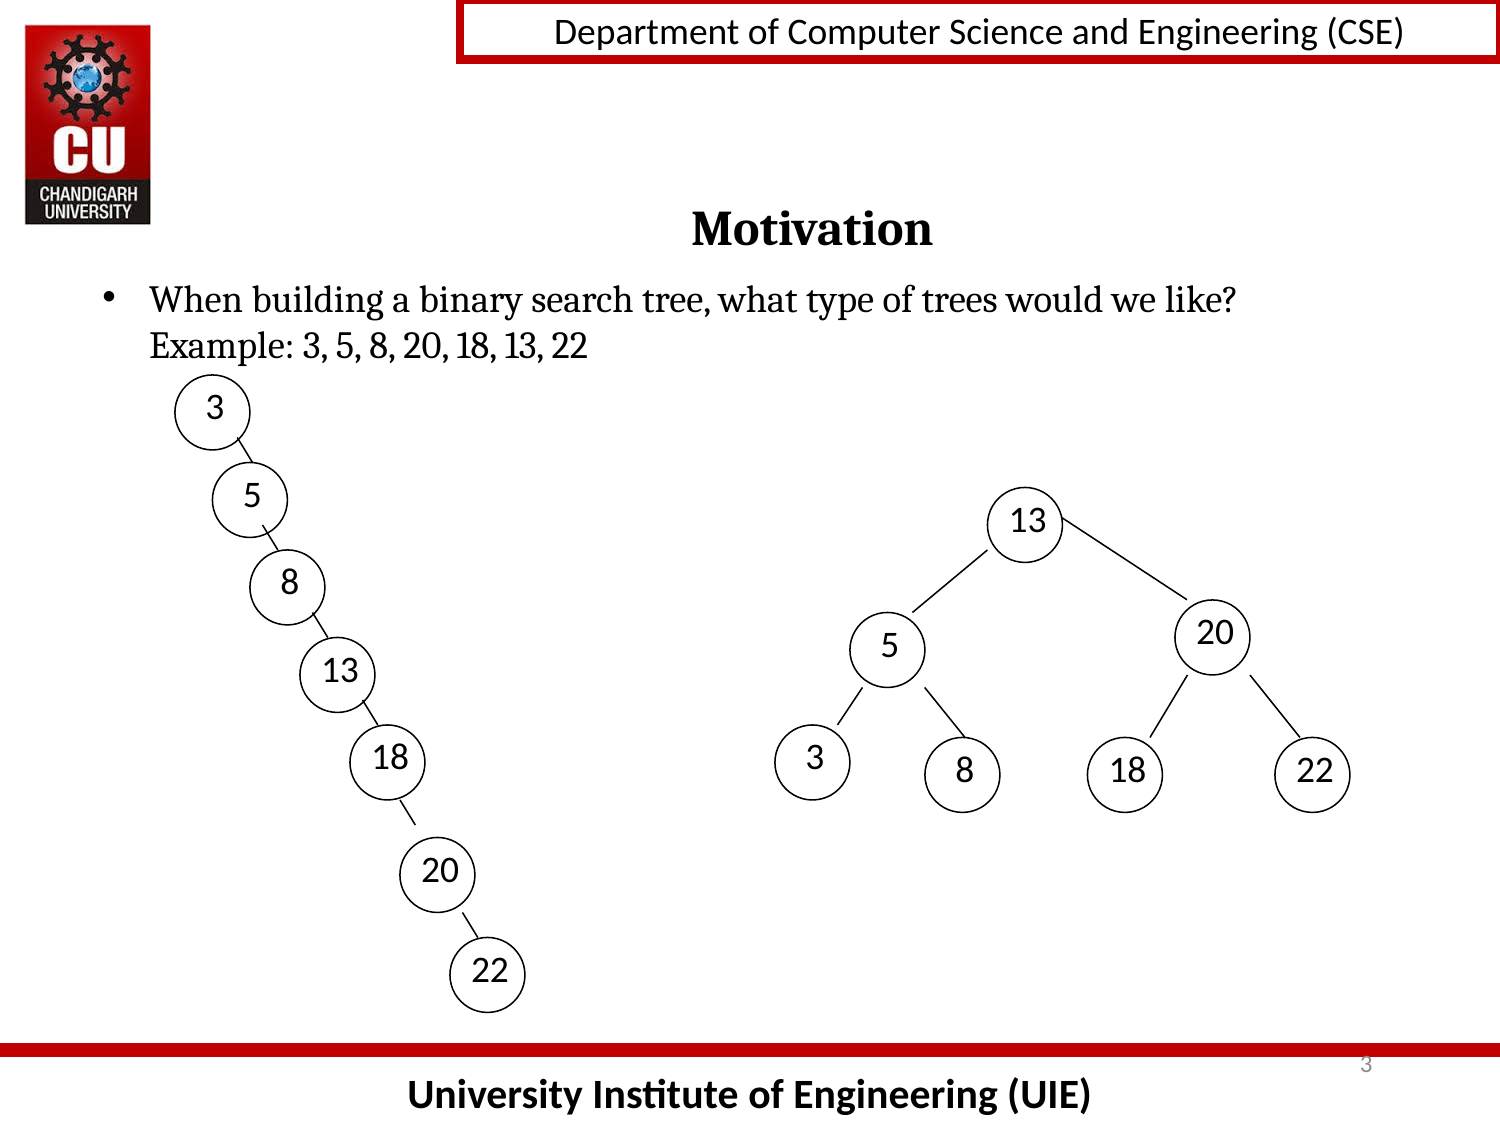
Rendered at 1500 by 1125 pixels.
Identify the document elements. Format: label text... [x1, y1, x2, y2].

text_box 18 [1156, 786, 1162, 798]
text_box 22 [456, 937, 524, 998]
text_box 5 [228, 462, 277, 523]
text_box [924, 687, 966, 738]
text_box [457, 998, 517, 1013]
text_box [1174, 617, 1181, 658]
text_box [277, 474, 288, 524]
text_box 22 [1281, 737, 1349, 798]
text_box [399, 799, 416, 826]
text_box [849, 619, 925, 688]
text_box 5 [865, 612, 915, 673]
text_box 13 [993, 487, 1062, 548]
text_box 18 [419, 775, 424, 785]
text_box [1067, 524, 1188, 600]
text_box 3 [190, 374, 240, 435]
text_box [1274, 754, 1281, 796]
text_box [312, 612, 329, 638]
text_box 18 [1150, 746, 1162, 764]
slide_number 3 [1074, 1025, 1388, 1100]
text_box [912, 549, 988, 613]
text_box 18 [1132, 737, 1146, 743]
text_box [462, 912, 479, 938]
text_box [837, 687, 863, 726]
text_box [1182, 660, 1243, 675]
text_box 13 [306, 637, 374, 698]
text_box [1149, 674, 1188, 738]
text_box [399, 854, 406, 896]
text_box [1087, 737, 1163, 813]
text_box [236, 437, 253, 463]
text_box 3 [790, 724, 840, 785]
text_box [307, 698, 363, 713]
text_box [987, 505, 993, 545]
text_box [449, 954, 456, 996]
text_box [1282, 798, 1342, 813]
picture [24, 24, 151, 225]
text_box [349, 724, 425, 800]
text_box 18 [356, 724, 362, 740]
title Motivation [162, 174, 1463, 275]
list When building a binary search tree, what type of trees would we like? Example: 3, 5, 8, 20, 18, 13, 22 [87, 212, 1363, 375]
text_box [362, 699, 378, 726]
text_box 18 [389, 724, 424, 750]
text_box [262, 524, 279, 551]
text_box [212, 469, 263, 538]
text_box [774, 732, 850, 800]
text_box 8 [265, 549, 315, 610]
text_box 8 [940, 737, 990, 798]
text_box 20 [1181, 599, 1249, 660]
text_box [407, 898, 467, 913]
text_box [299, 654, 306, 696]
text_box [174, 382, 237, 450]
text_box [995, 548, 1055, 563]
text_box [924, 747, 1000, 813]
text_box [1249, 674, 1301, 738]
text_box [240, 387, 250, 435]
text_box [315, 562, 325, 610]
text_box [249, 559, 313, 625]
text_box 20 [406, 837, 474, 898]
text_box 18 [1093, 737, 1118, 753]
